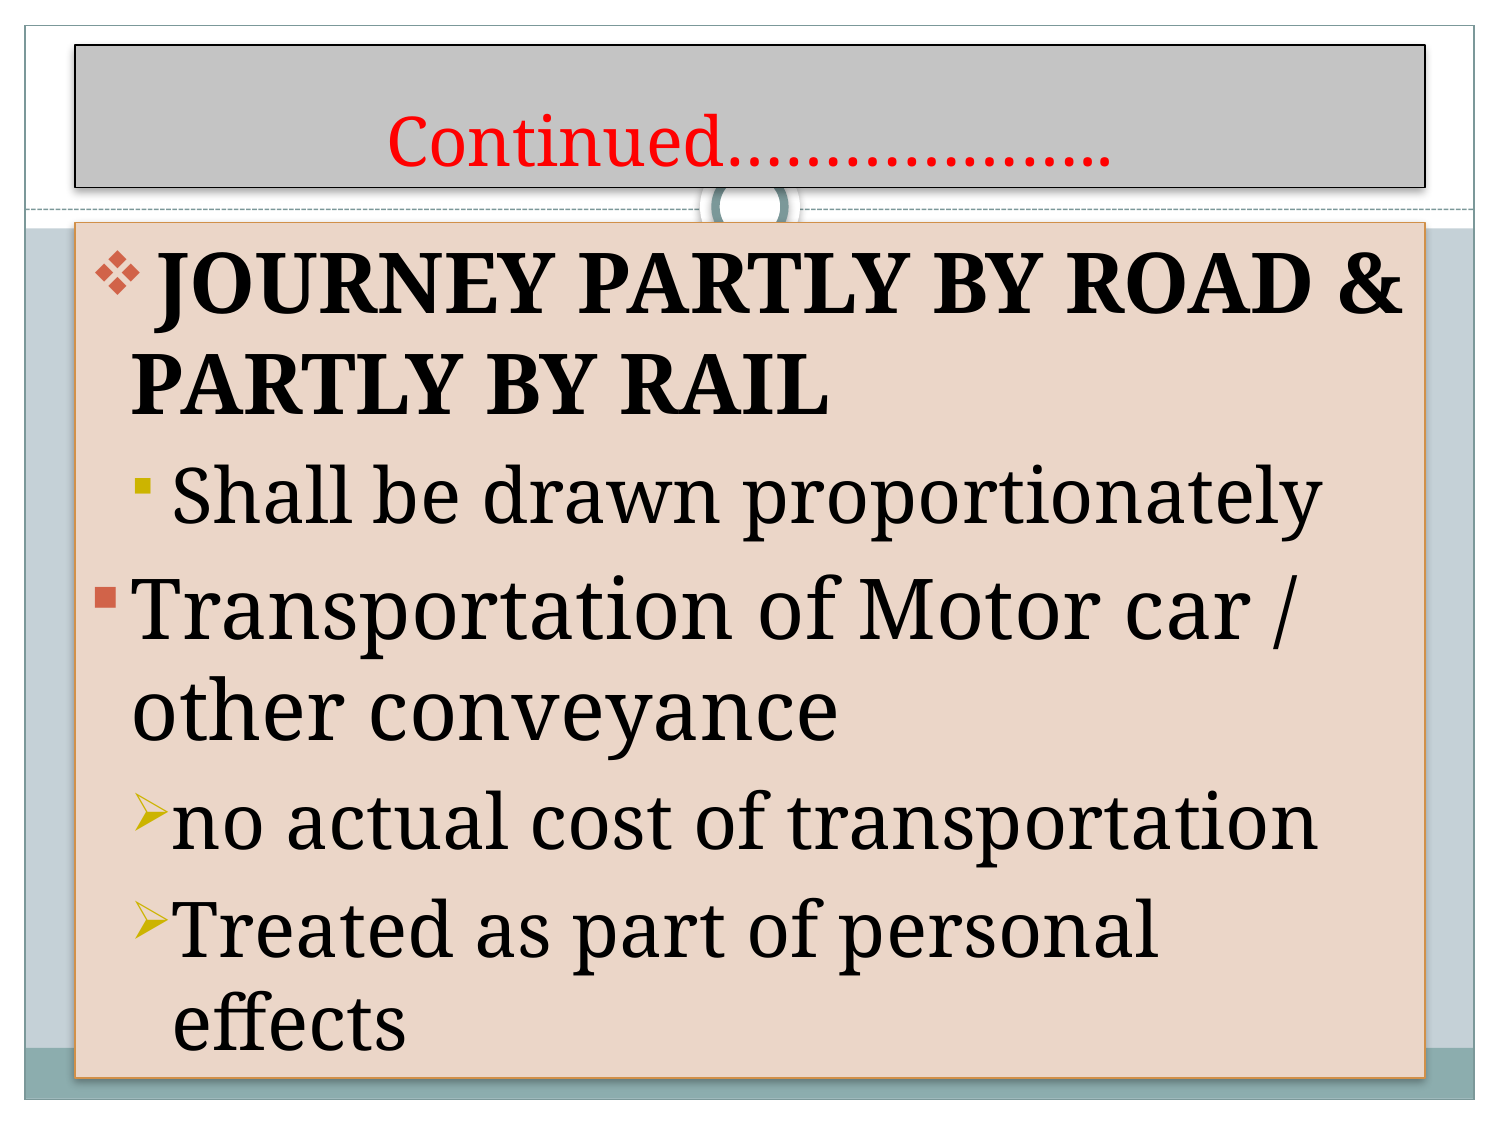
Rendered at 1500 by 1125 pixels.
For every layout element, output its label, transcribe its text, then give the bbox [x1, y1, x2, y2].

title Continued……………….. [74, 44, 1426, 188]
list JOURNEY PARTLY BY ROAD & PARTLY BY RAIL Shall be drawn proportionately Transportation of Motor car / other conveyance no actual cost of transportation Treated as part of personal effects [74, 222, 1426, 1079]
